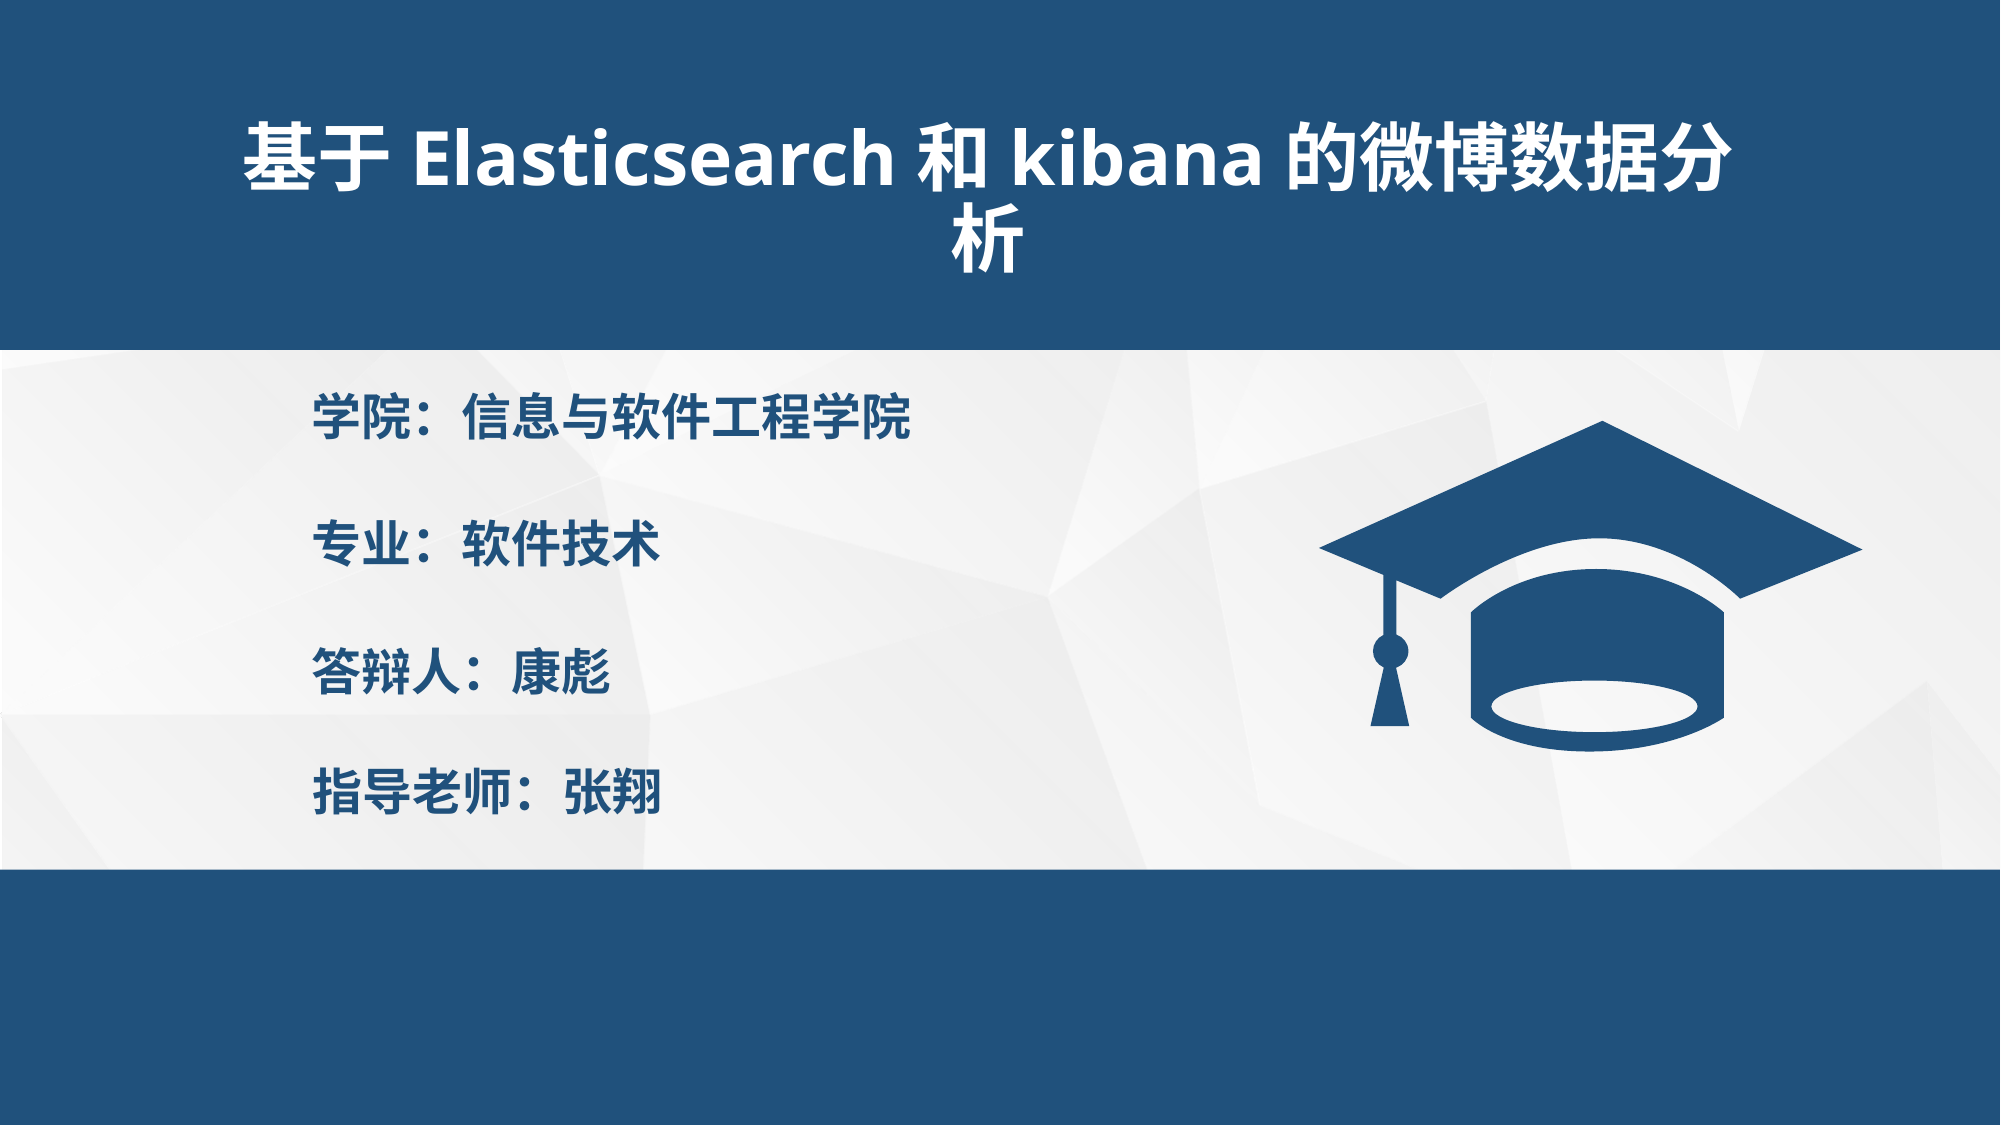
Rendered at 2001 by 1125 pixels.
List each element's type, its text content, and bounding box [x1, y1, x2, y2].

list 专业：软件技术 [296, 512, 696, 595]
list 基于Elasticsearch和kibana的微博数据分析 [226, 113, 1751, 214]
list 指导老师：张翔 [297, 760, 744, 843]
picture [0, 0, 2001, 1125]
list 答辩人：康彪 [296, 640, 731, 723]
list 学院：信息与软件工程学院 [296, 385, 989, 468]
